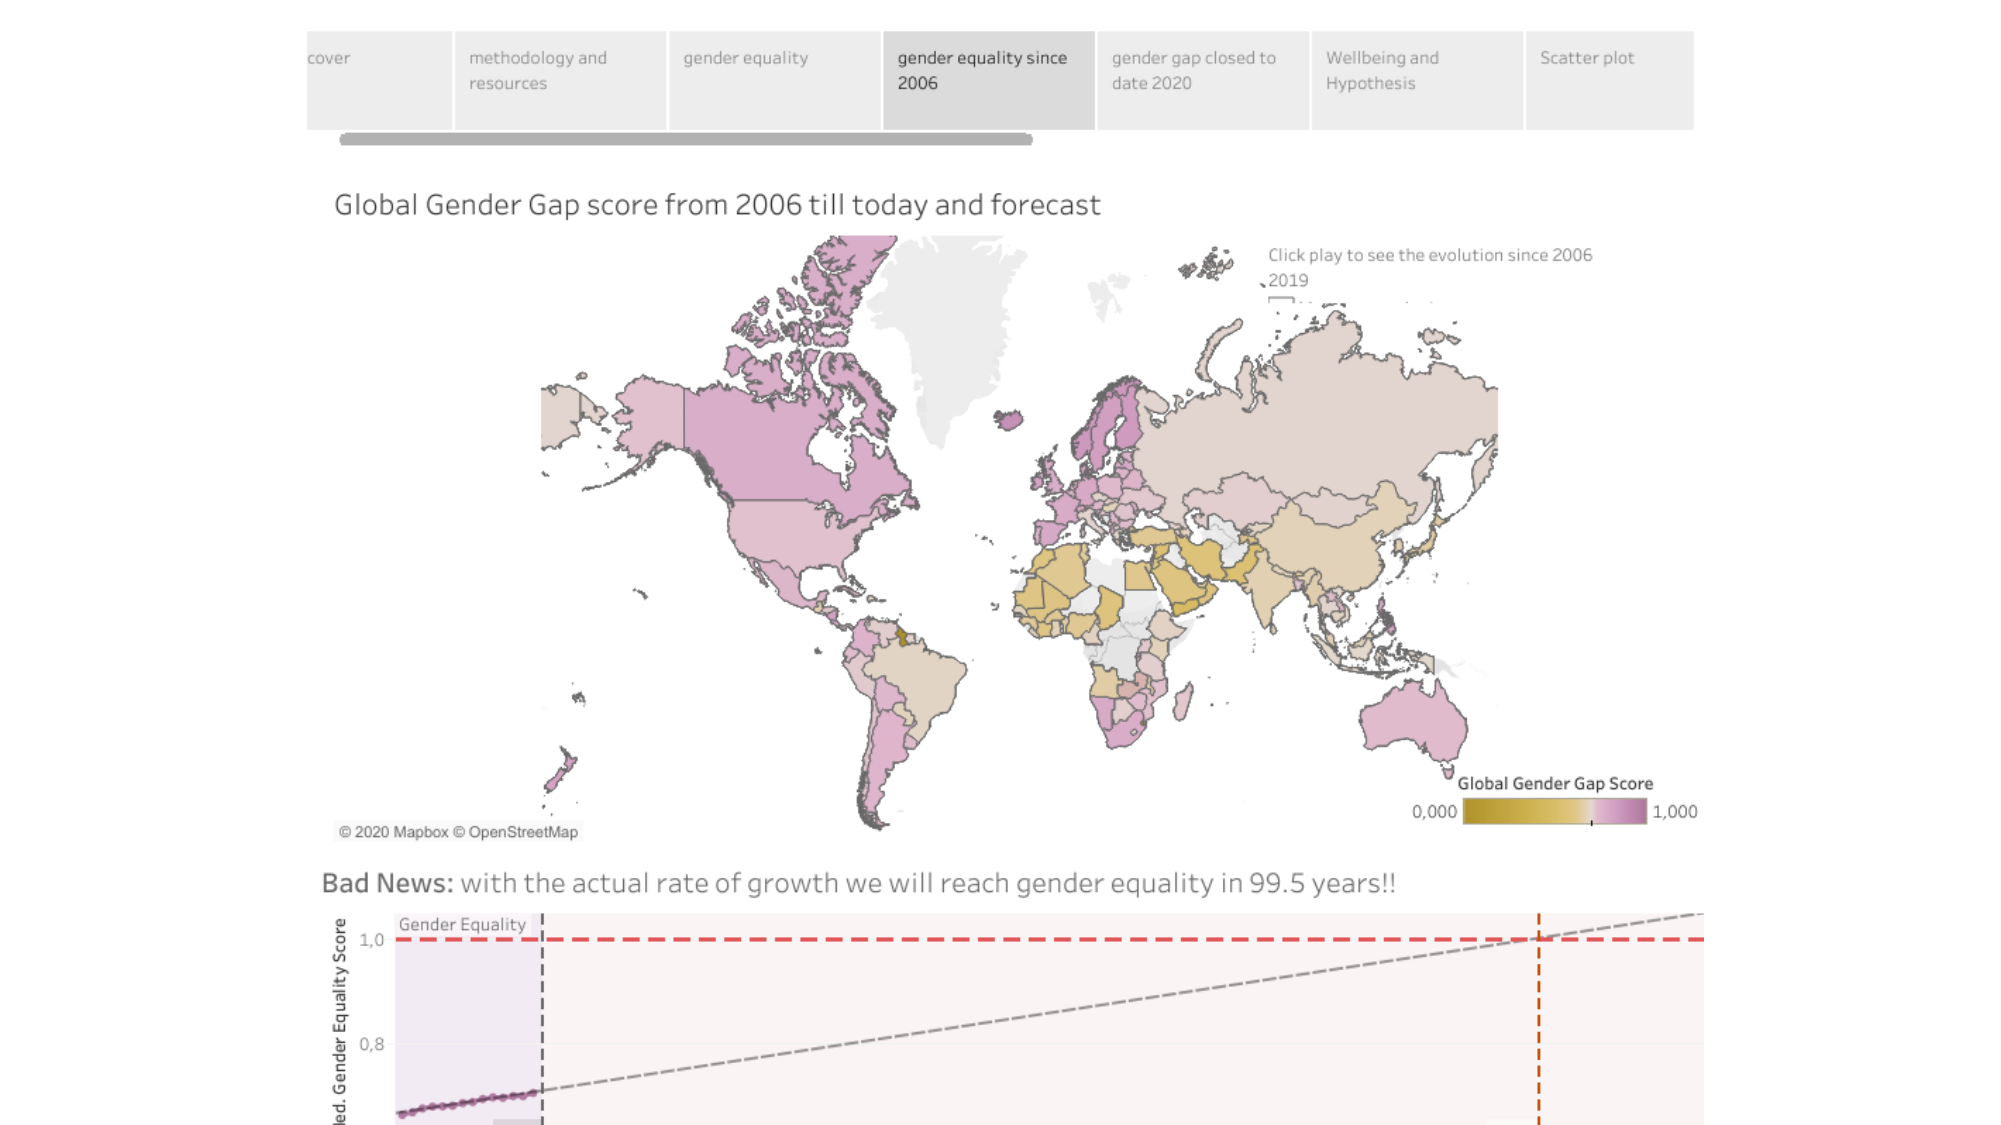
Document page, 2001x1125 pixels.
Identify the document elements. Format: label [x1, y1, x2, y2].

picture [296, 0, 1704, 1125]
